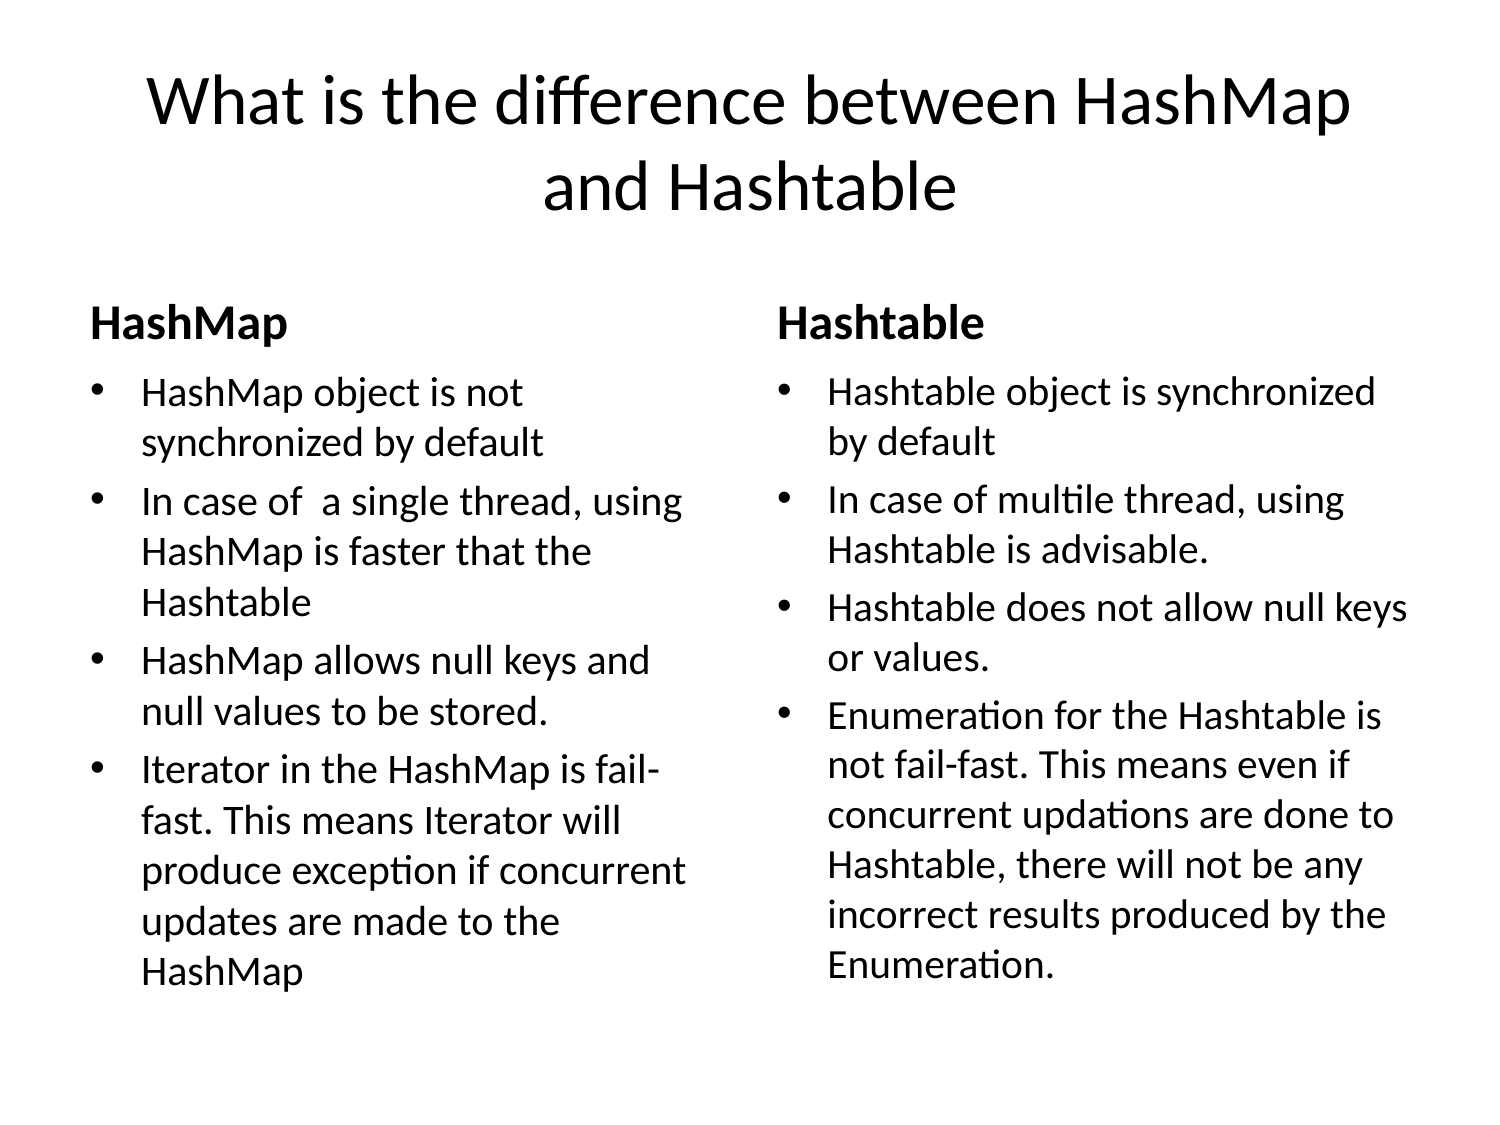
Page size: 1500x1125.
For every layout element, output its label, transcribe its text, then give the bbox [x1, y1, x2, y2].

list Hashtable object is synchronized by default In case of multile thread, using Hashtable is advisable. Hashtable does not allow null keys or values. Enumeration for the Hashtable is not fail-fast. This means even if concurrent updations are done to Hashtable, there will not be any incorrect results produced by the Enumeration. [761, 356, 1425, 1005]
title What is the difference between HashMap and Hashtable [75, 45, 1425, 233]
list HashMap [75, 251, 738, 356]
list HashMap object is not synchronized by default In case of a single thread, using HashMap is faster that the Hashtable HashMap allows null keys and null values to be stored. Iterator in the HashMap is fail-fast. This means Iterator will produce exception if concurrent updates are made to the HashMap [75, 356, 738, 1005]
list Hashtable [761, 251, 1425, 356]
